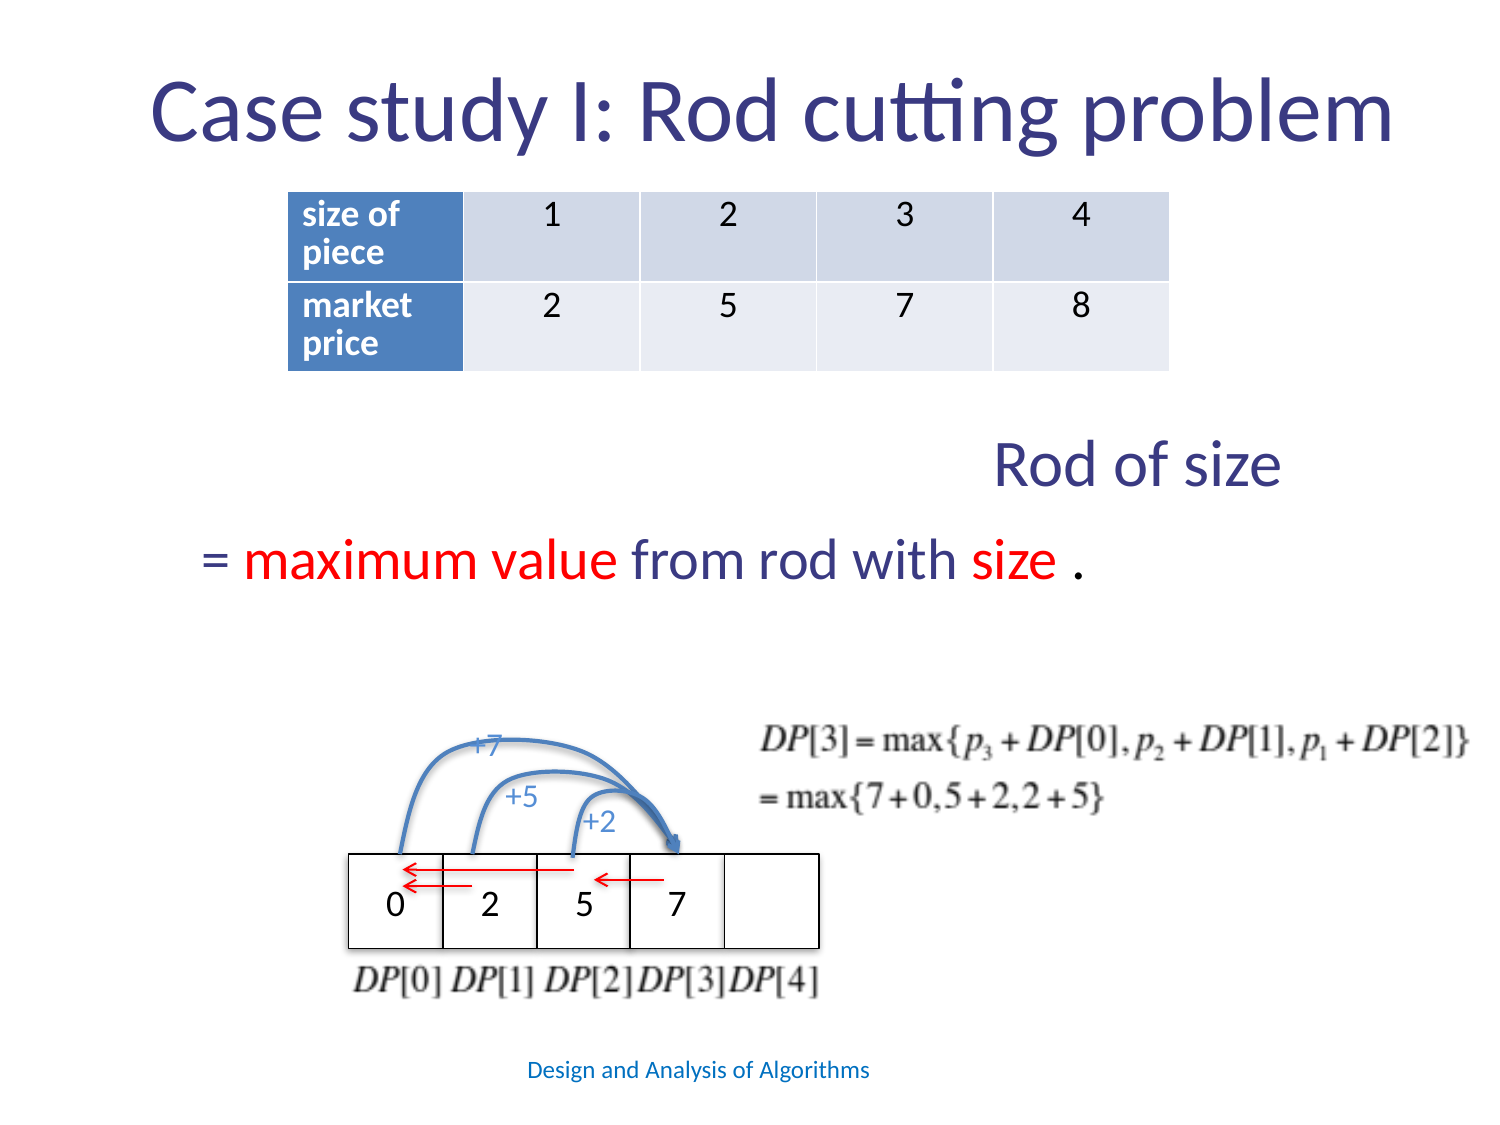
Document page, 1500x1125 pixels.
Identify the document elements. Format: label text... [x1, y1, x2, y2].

table_cell market price [288, 283, 463, 371]
table_header 4 [994, 192, 1169, 281]
text_box +5 [490, 767, 554, 822]
text_box [398, 746, 490, 852]
table_header 2 [641, 192, 816, 281]
table_header 1 [464, 192, 639, 281]
table_header size of piece [288, 192, 463, 281]
text_box +2 [568, 792, 632, 847]
table_cell 5 [641, 283, 816, 371]
table_cell 2 [464, 283, 639, 371]
title Case study I: Rod cutting problem [98, 11, 1449, 199]
text_box +7 [454, 715, 518, 771]
table_cell 7 [817, 283, 992, 371]
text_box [348, 853, 821, 1000]
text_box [755, 715, 1477, 819]
text_box Design and Analysis of Algorithms [512, 1046, 988, 1107]
text_box [571, 788, 681, 852]
text_box [518, 737, 637, 791]
table_cell 8 [994, 283, 1169, 371]
text_box [470, 769, 628, 852]
table_header 3 [817, 192, 992, 281]
